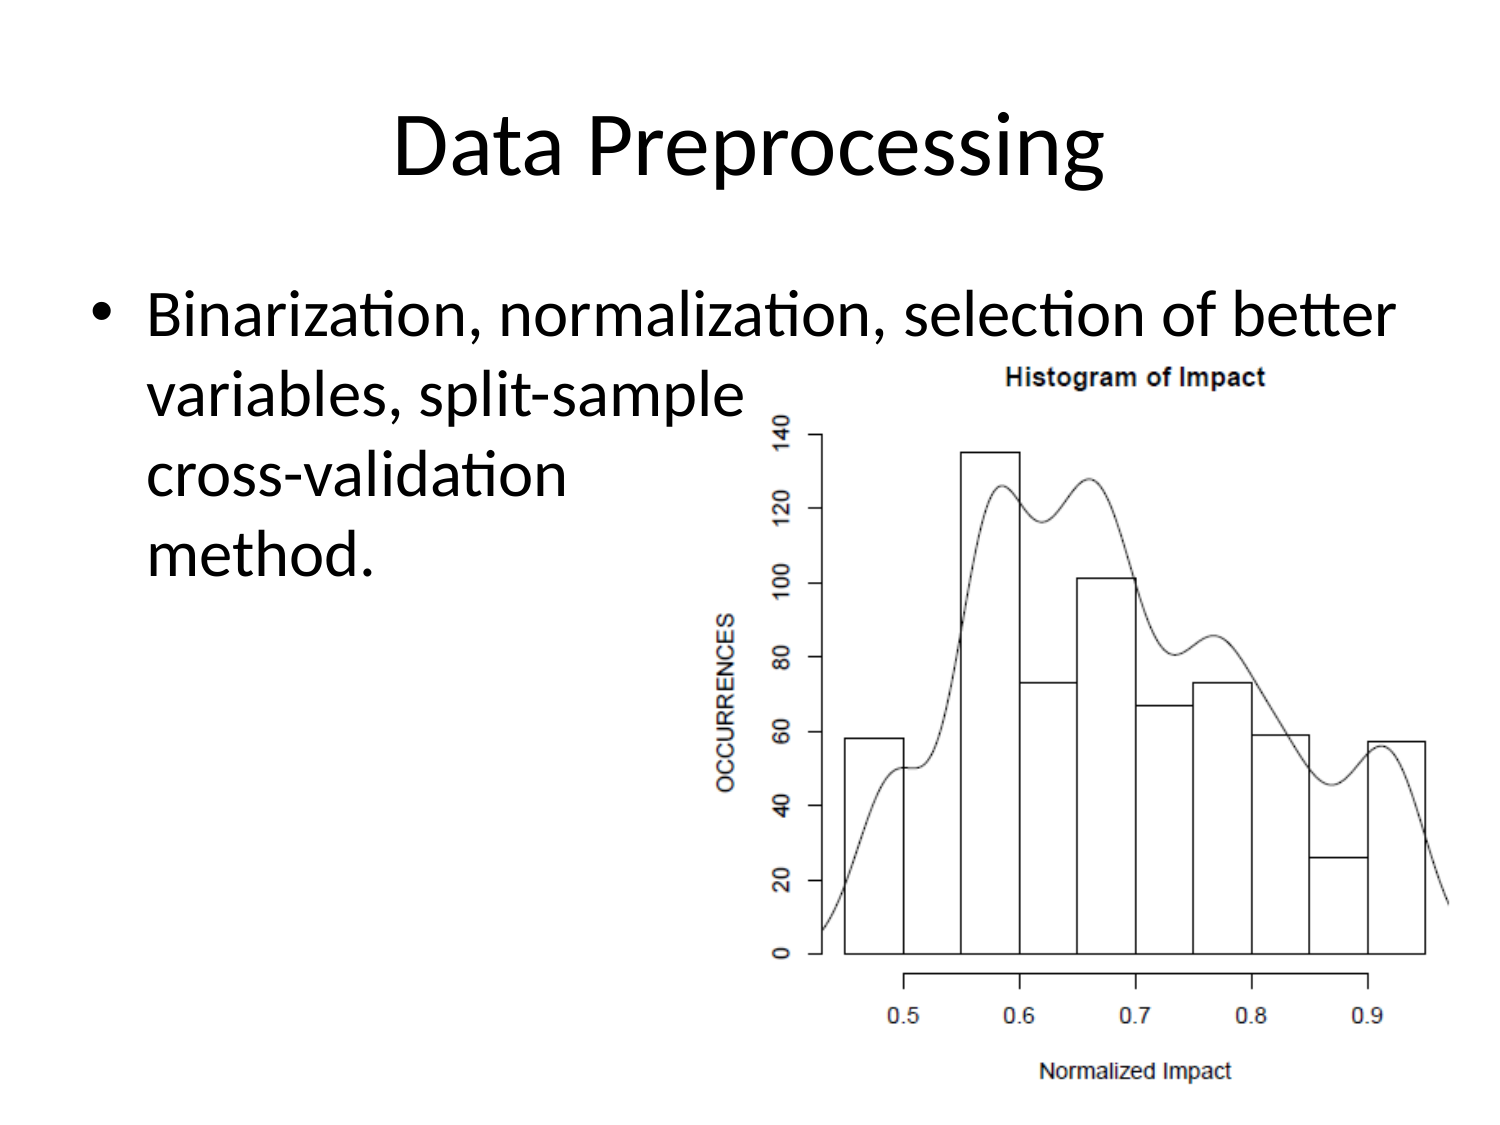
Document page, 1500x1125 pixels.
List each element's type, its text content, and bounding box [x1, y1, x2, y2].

list Binarization, normalization, selection of better variables, split-sample cross-validation method. [75, 262, 1425, 1005]
picture [689, 349, 1495, 1095]
title Data Preprocessing [75, 45, 1425, 233]
